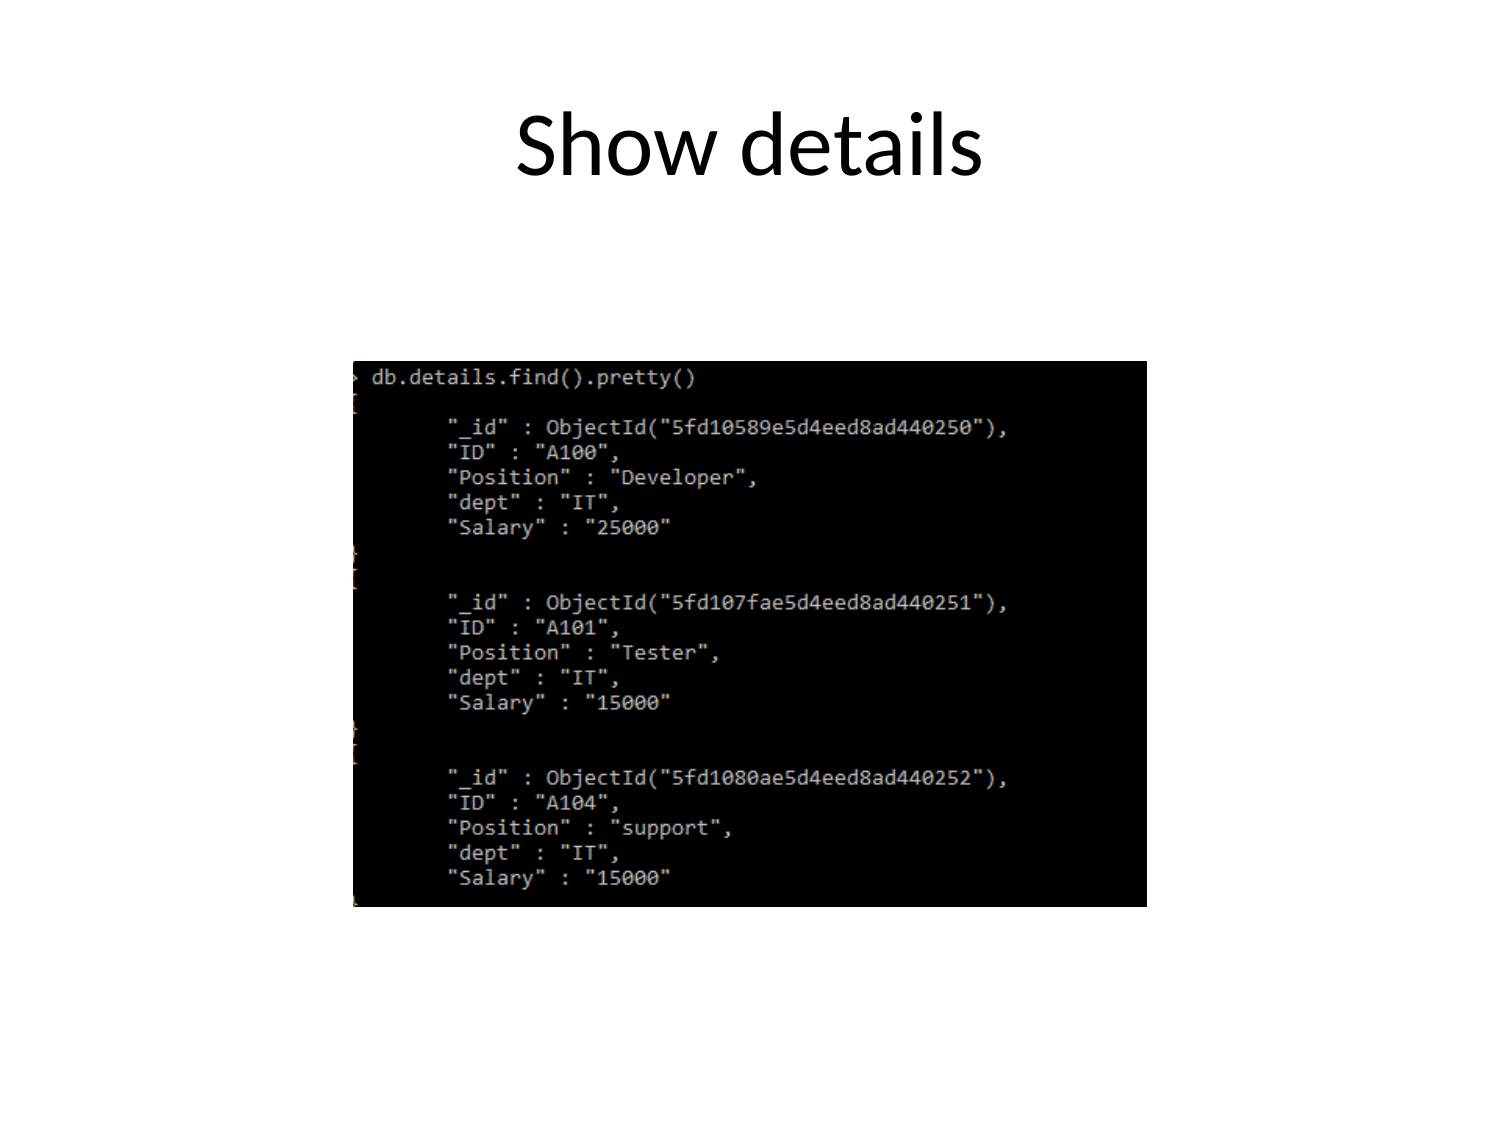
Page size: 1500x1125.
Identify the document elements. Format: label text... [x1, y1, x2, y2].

title Show details [75, 45, 1425, 233]
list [352, 360, 1148, 907]
